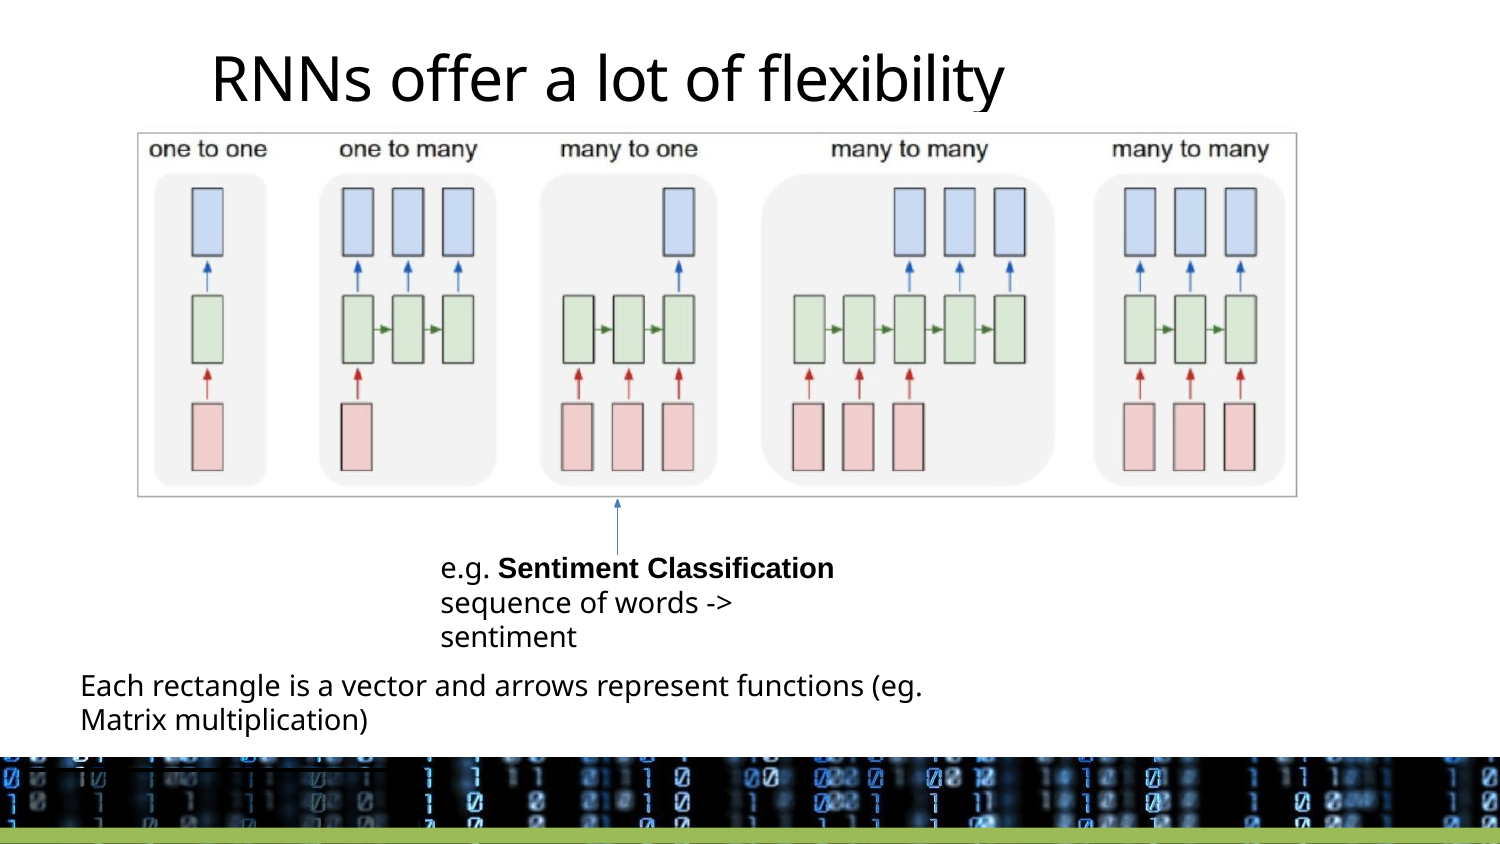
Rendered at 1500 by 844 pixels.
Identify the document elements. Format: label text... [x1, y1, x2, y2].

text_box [613, 498, 622, 556]
picture [121, 112, 1318, 514]
text_box e.g. Sentiment Classification sequence of words -> sentiment [438, 547, 857, 654]
picture [0, 757, 1500, 827]
text_box [0, 827, 1500, 844]
text_box Each rectangle is a vector and arrows represent functions (eg. Matrix multiplication) [77, 666, 979, 737]
picture [28, 772, 420, 827]
title RNNs offer a lot of flexibility [53, 36, 1293, 180]
